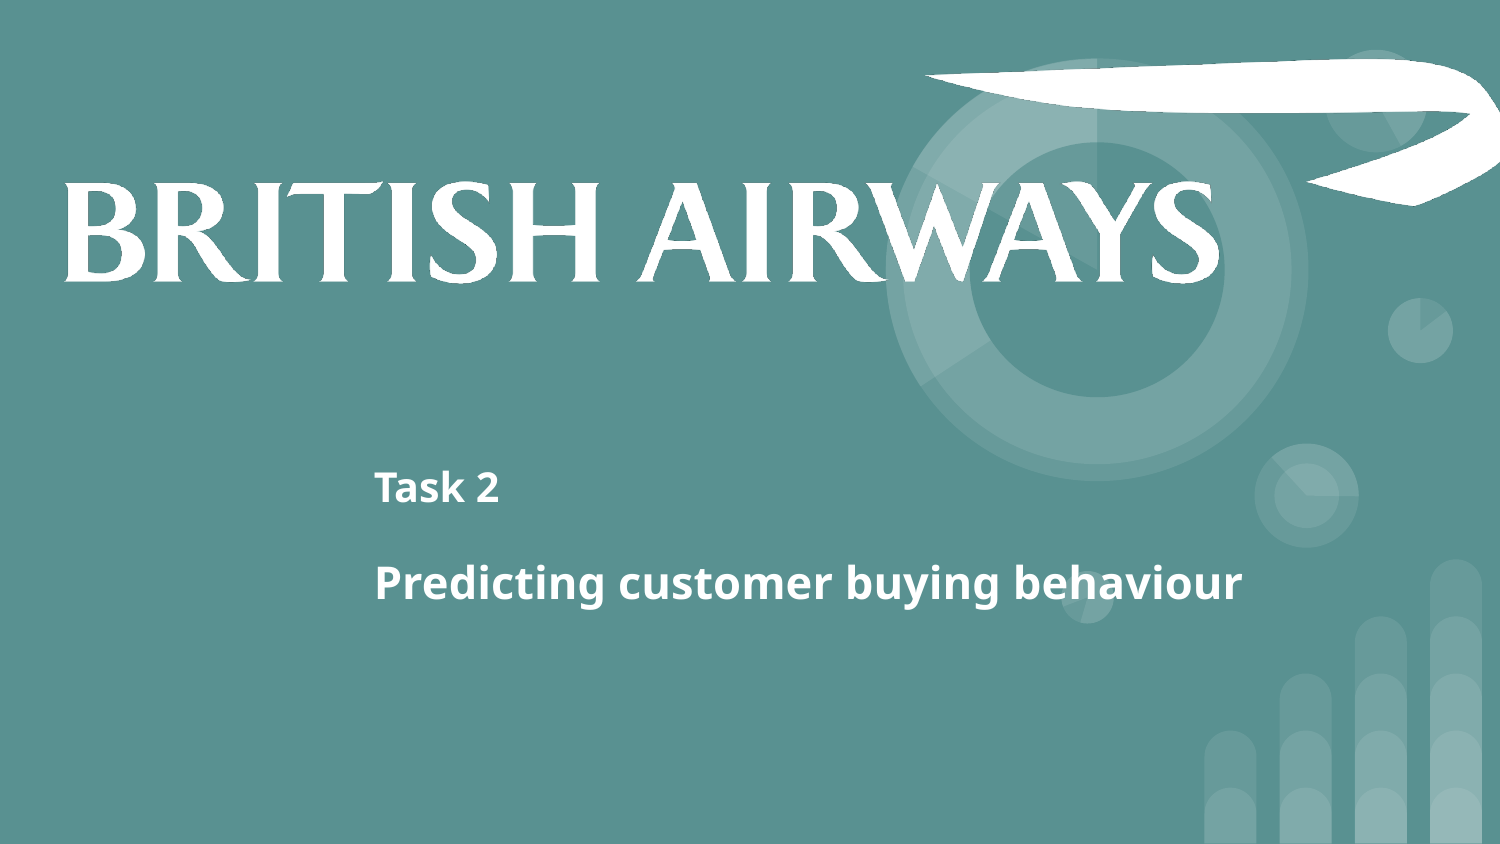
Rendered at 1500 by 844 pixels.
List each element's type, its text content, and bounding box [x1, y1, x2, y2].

picture [61, 56, 1500, 286]
title Task 2 Predicting customer buying behaviour [358, 434, 1279, 674]
